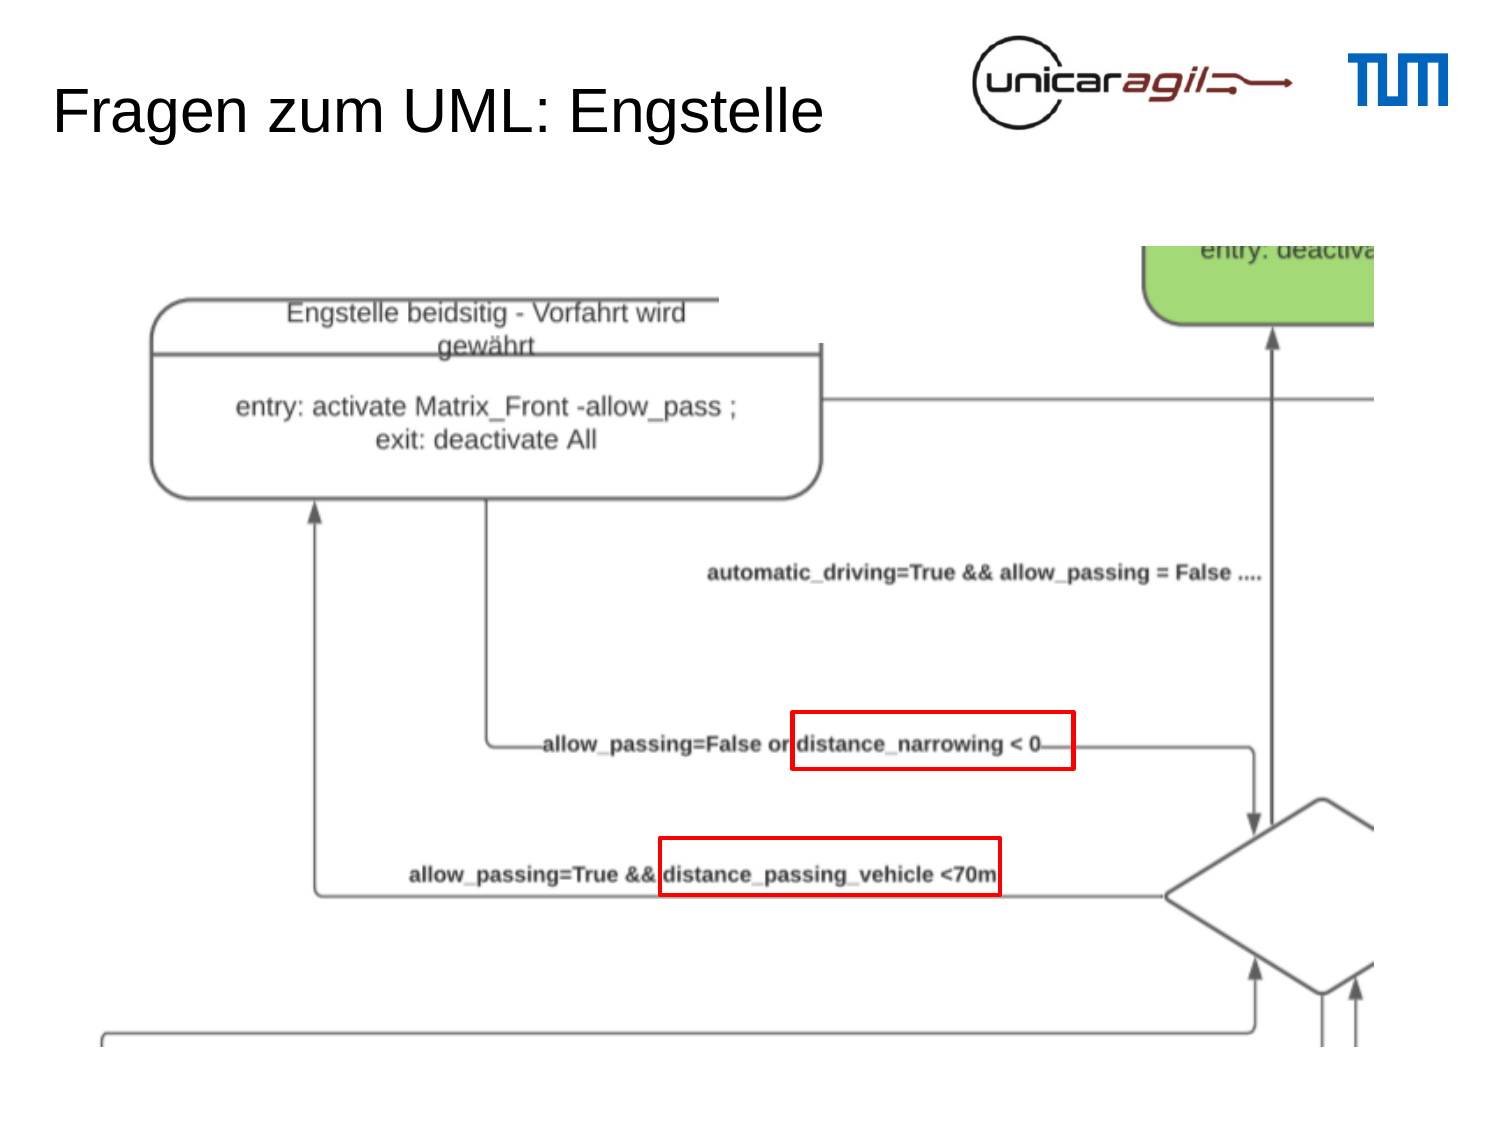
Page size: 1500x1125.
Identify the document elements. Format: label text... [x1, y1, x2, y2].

text_box Fragen zum UML: Engstelle [52, 78, 1448, 146]
picture [965, 27, 1298, 78]
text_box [87, 246, 1374, 1047]
